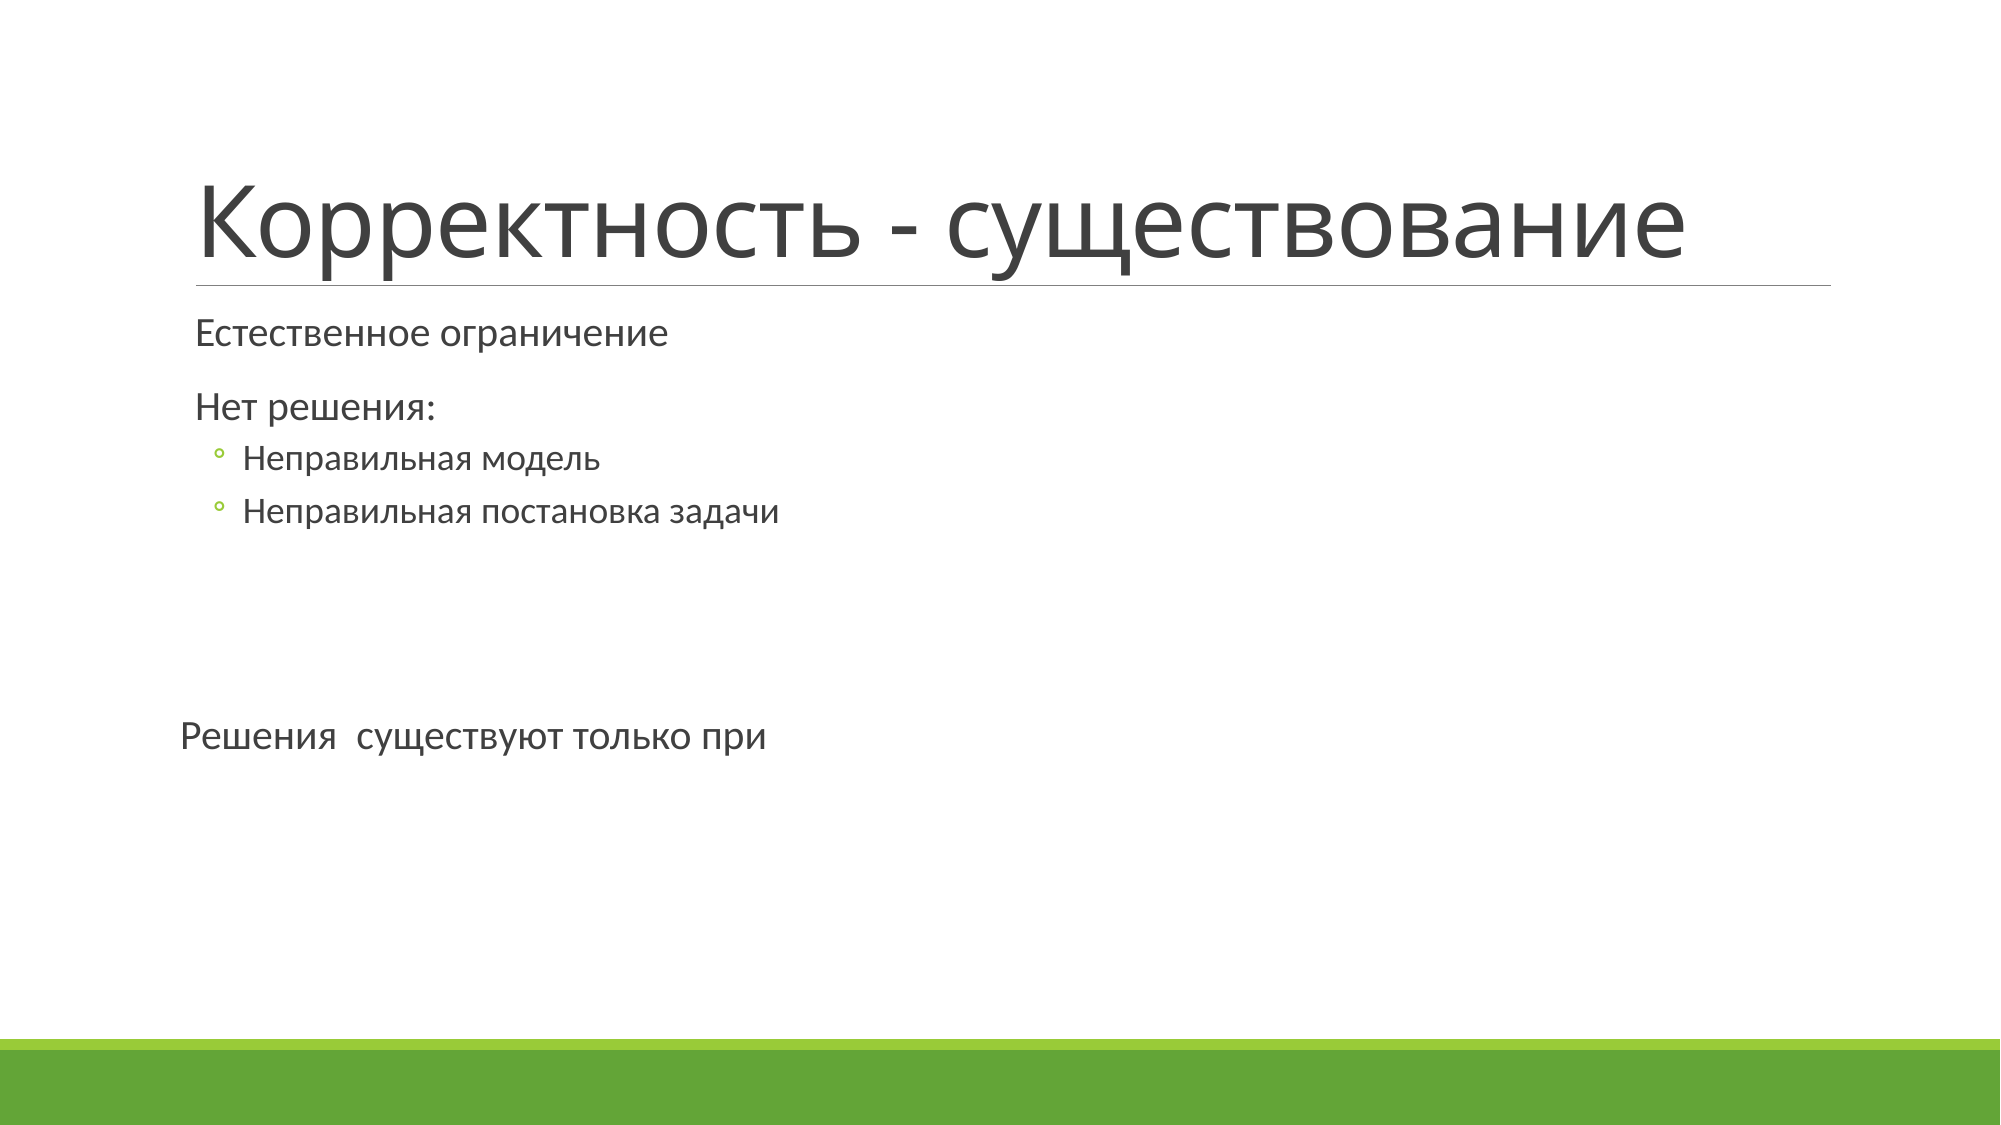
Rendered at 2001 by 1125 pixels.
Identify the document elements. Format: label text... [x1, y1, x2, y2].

title Корректность - существование [180, 47, 1830, 285]
